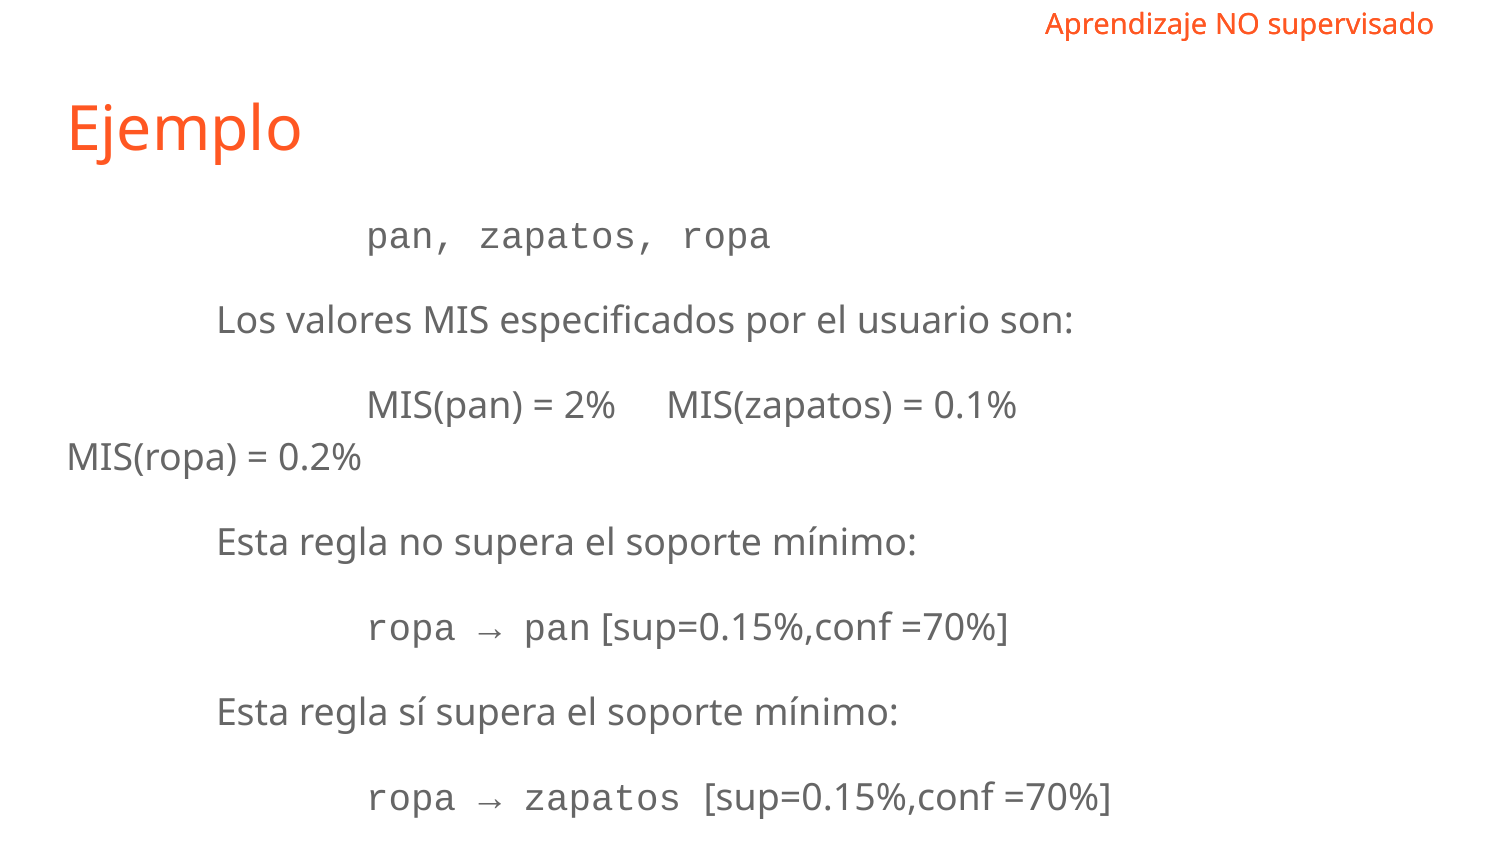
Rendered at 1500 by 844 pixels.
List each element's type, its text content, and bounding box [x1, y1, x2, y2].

list pan, zapatos, ropa Los valores MIS especificados por el usuario son: MIS(pan) = 2% MIS(zapatos) = 0.1% MIS(ropa) = 0.2% Esta regla no supera el soporte mínimo: ropa → pan [sup=0.15%,conf =70%] Esta regla sí supera el soporte mínimo: ropa → zapatos [sup=0.15%,conf =70%] [51, 189, 1449, 750]
title Ejemplo [51, 72, 1449, 167]
